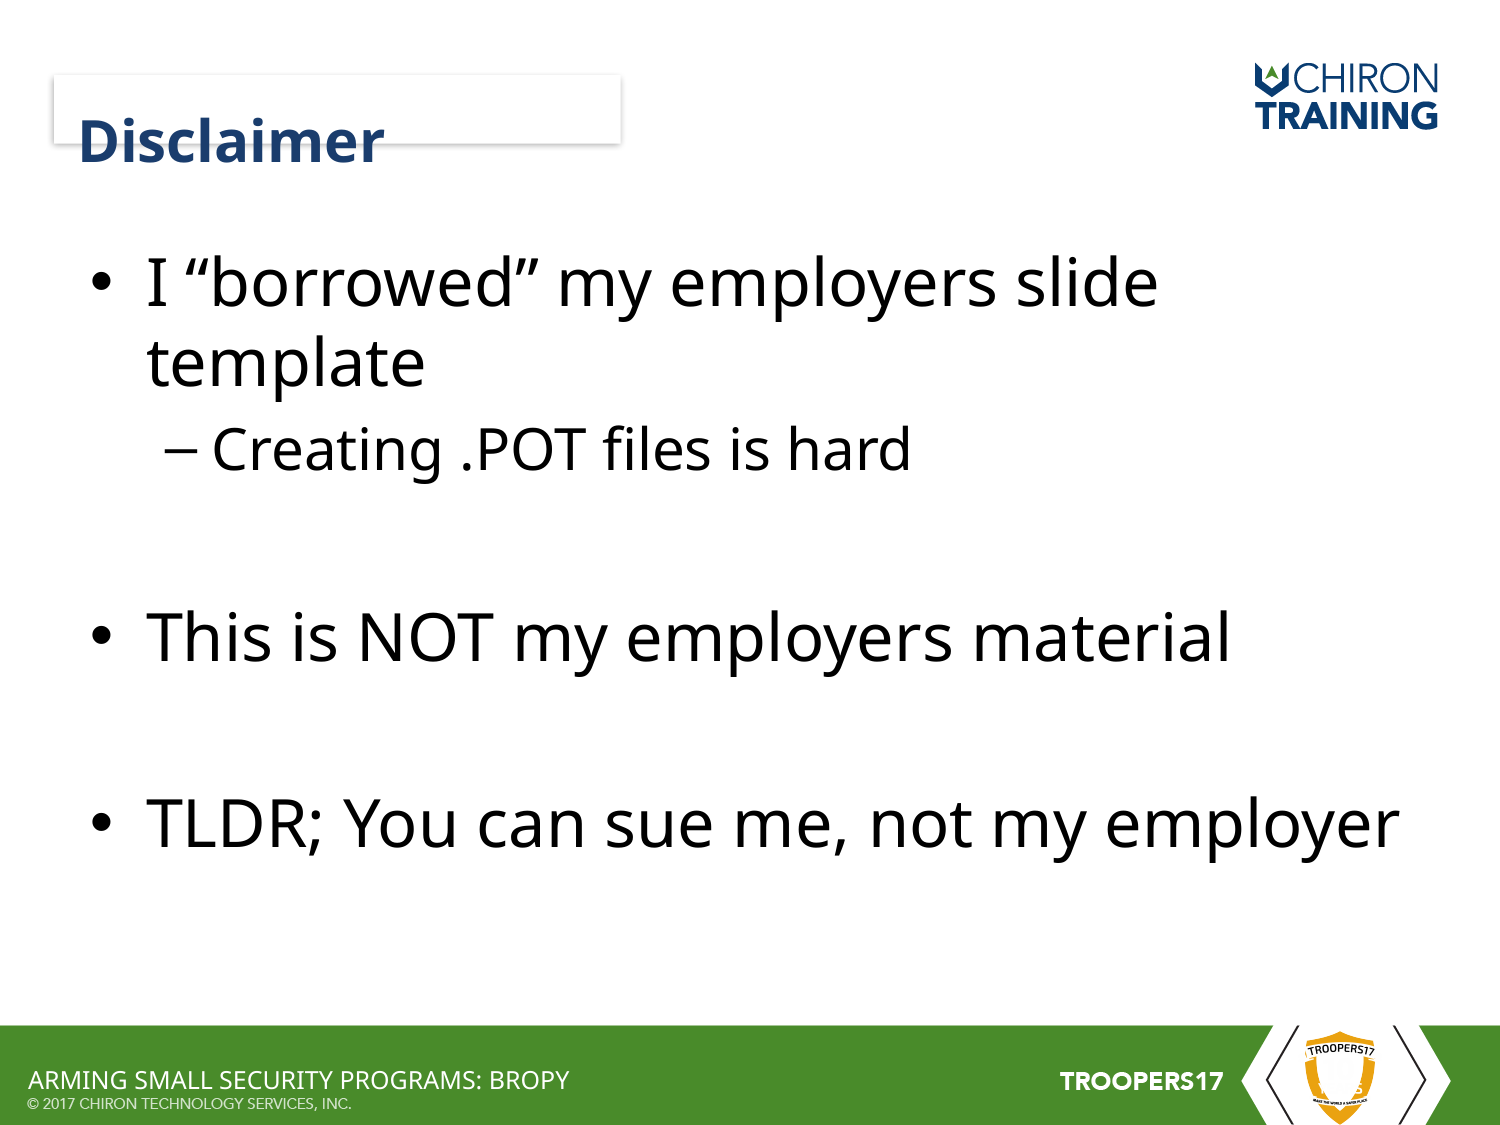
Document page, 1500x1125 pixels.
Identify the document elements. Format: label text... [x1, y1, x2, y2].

title Disclaimer [62, 45, 1338, 233]
list I “borrowed” my employers slide template Creating .POT files is hard This is NOT my employers material TLDR; You can sue me, not my employer [75, 232, 1425, 1005]
picture [0, 0, 1500, 1125]
